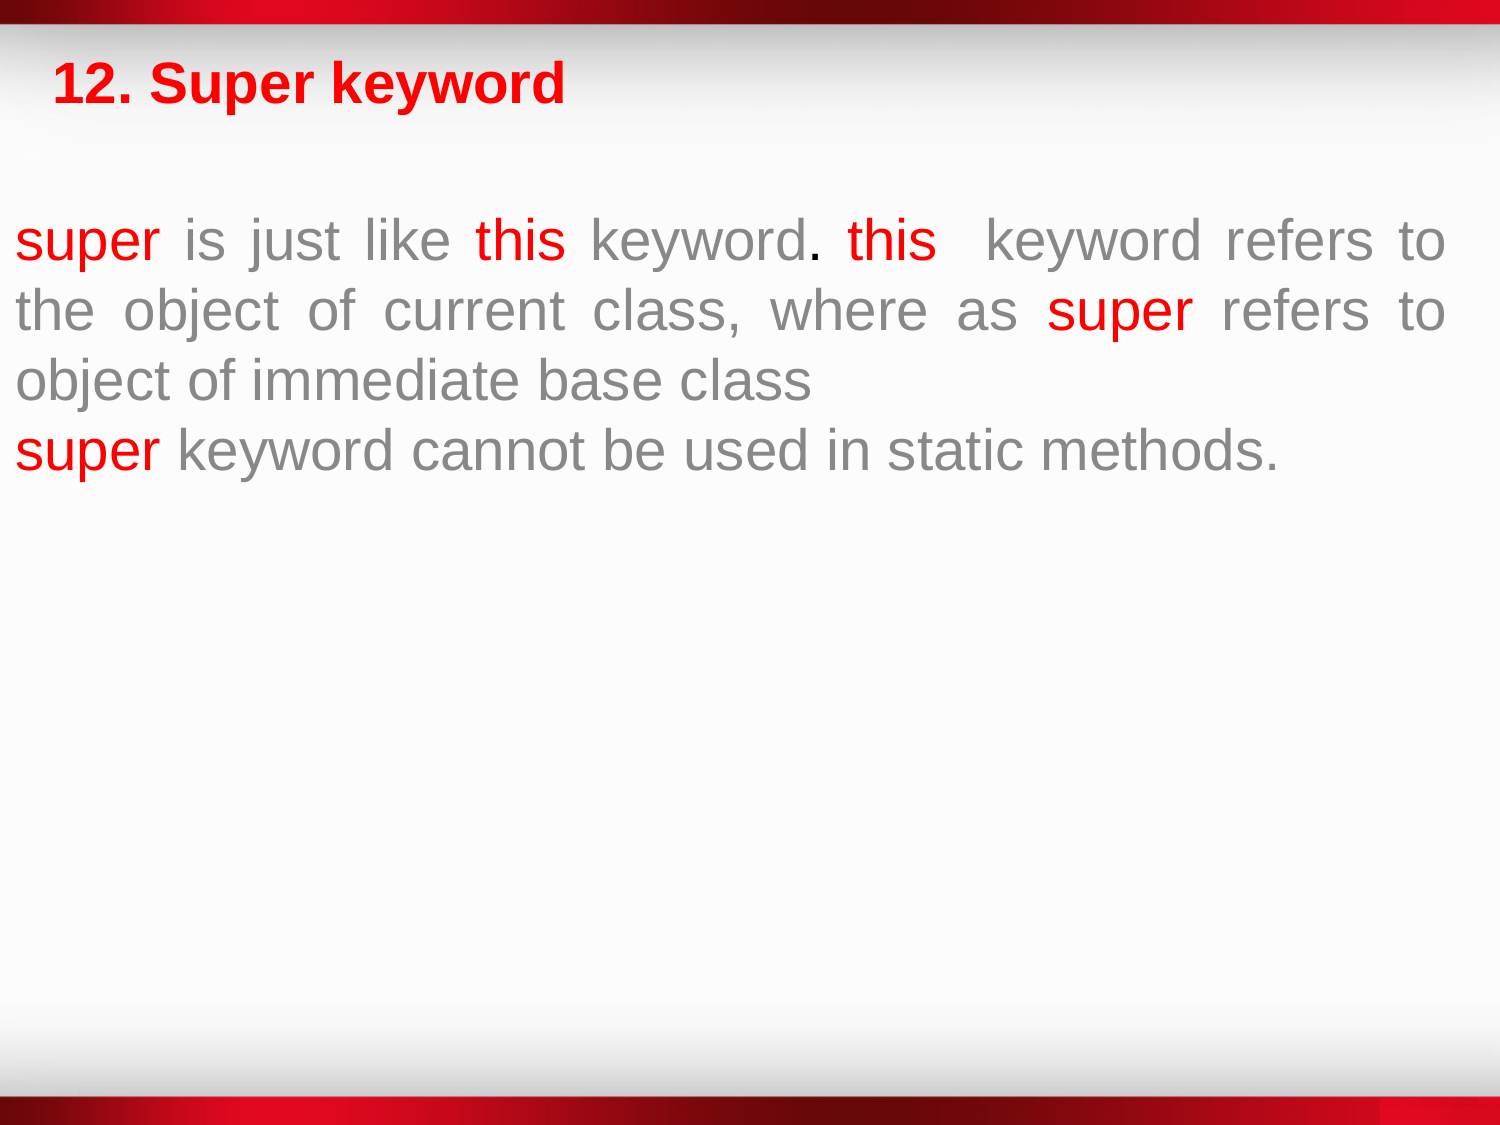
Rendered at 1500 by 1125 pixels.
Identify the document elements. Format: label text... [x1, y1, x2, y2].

text_box 12. Super keyword [37, 37, 1338, 98]
text_box super is just like this keyword. this keyword refers to the object of current class, where as super refers to object of immediate base class super keyword cannot be used in static methods. [0, 125, 1463, 928]
picture [0, 0, 1500, 1125]
